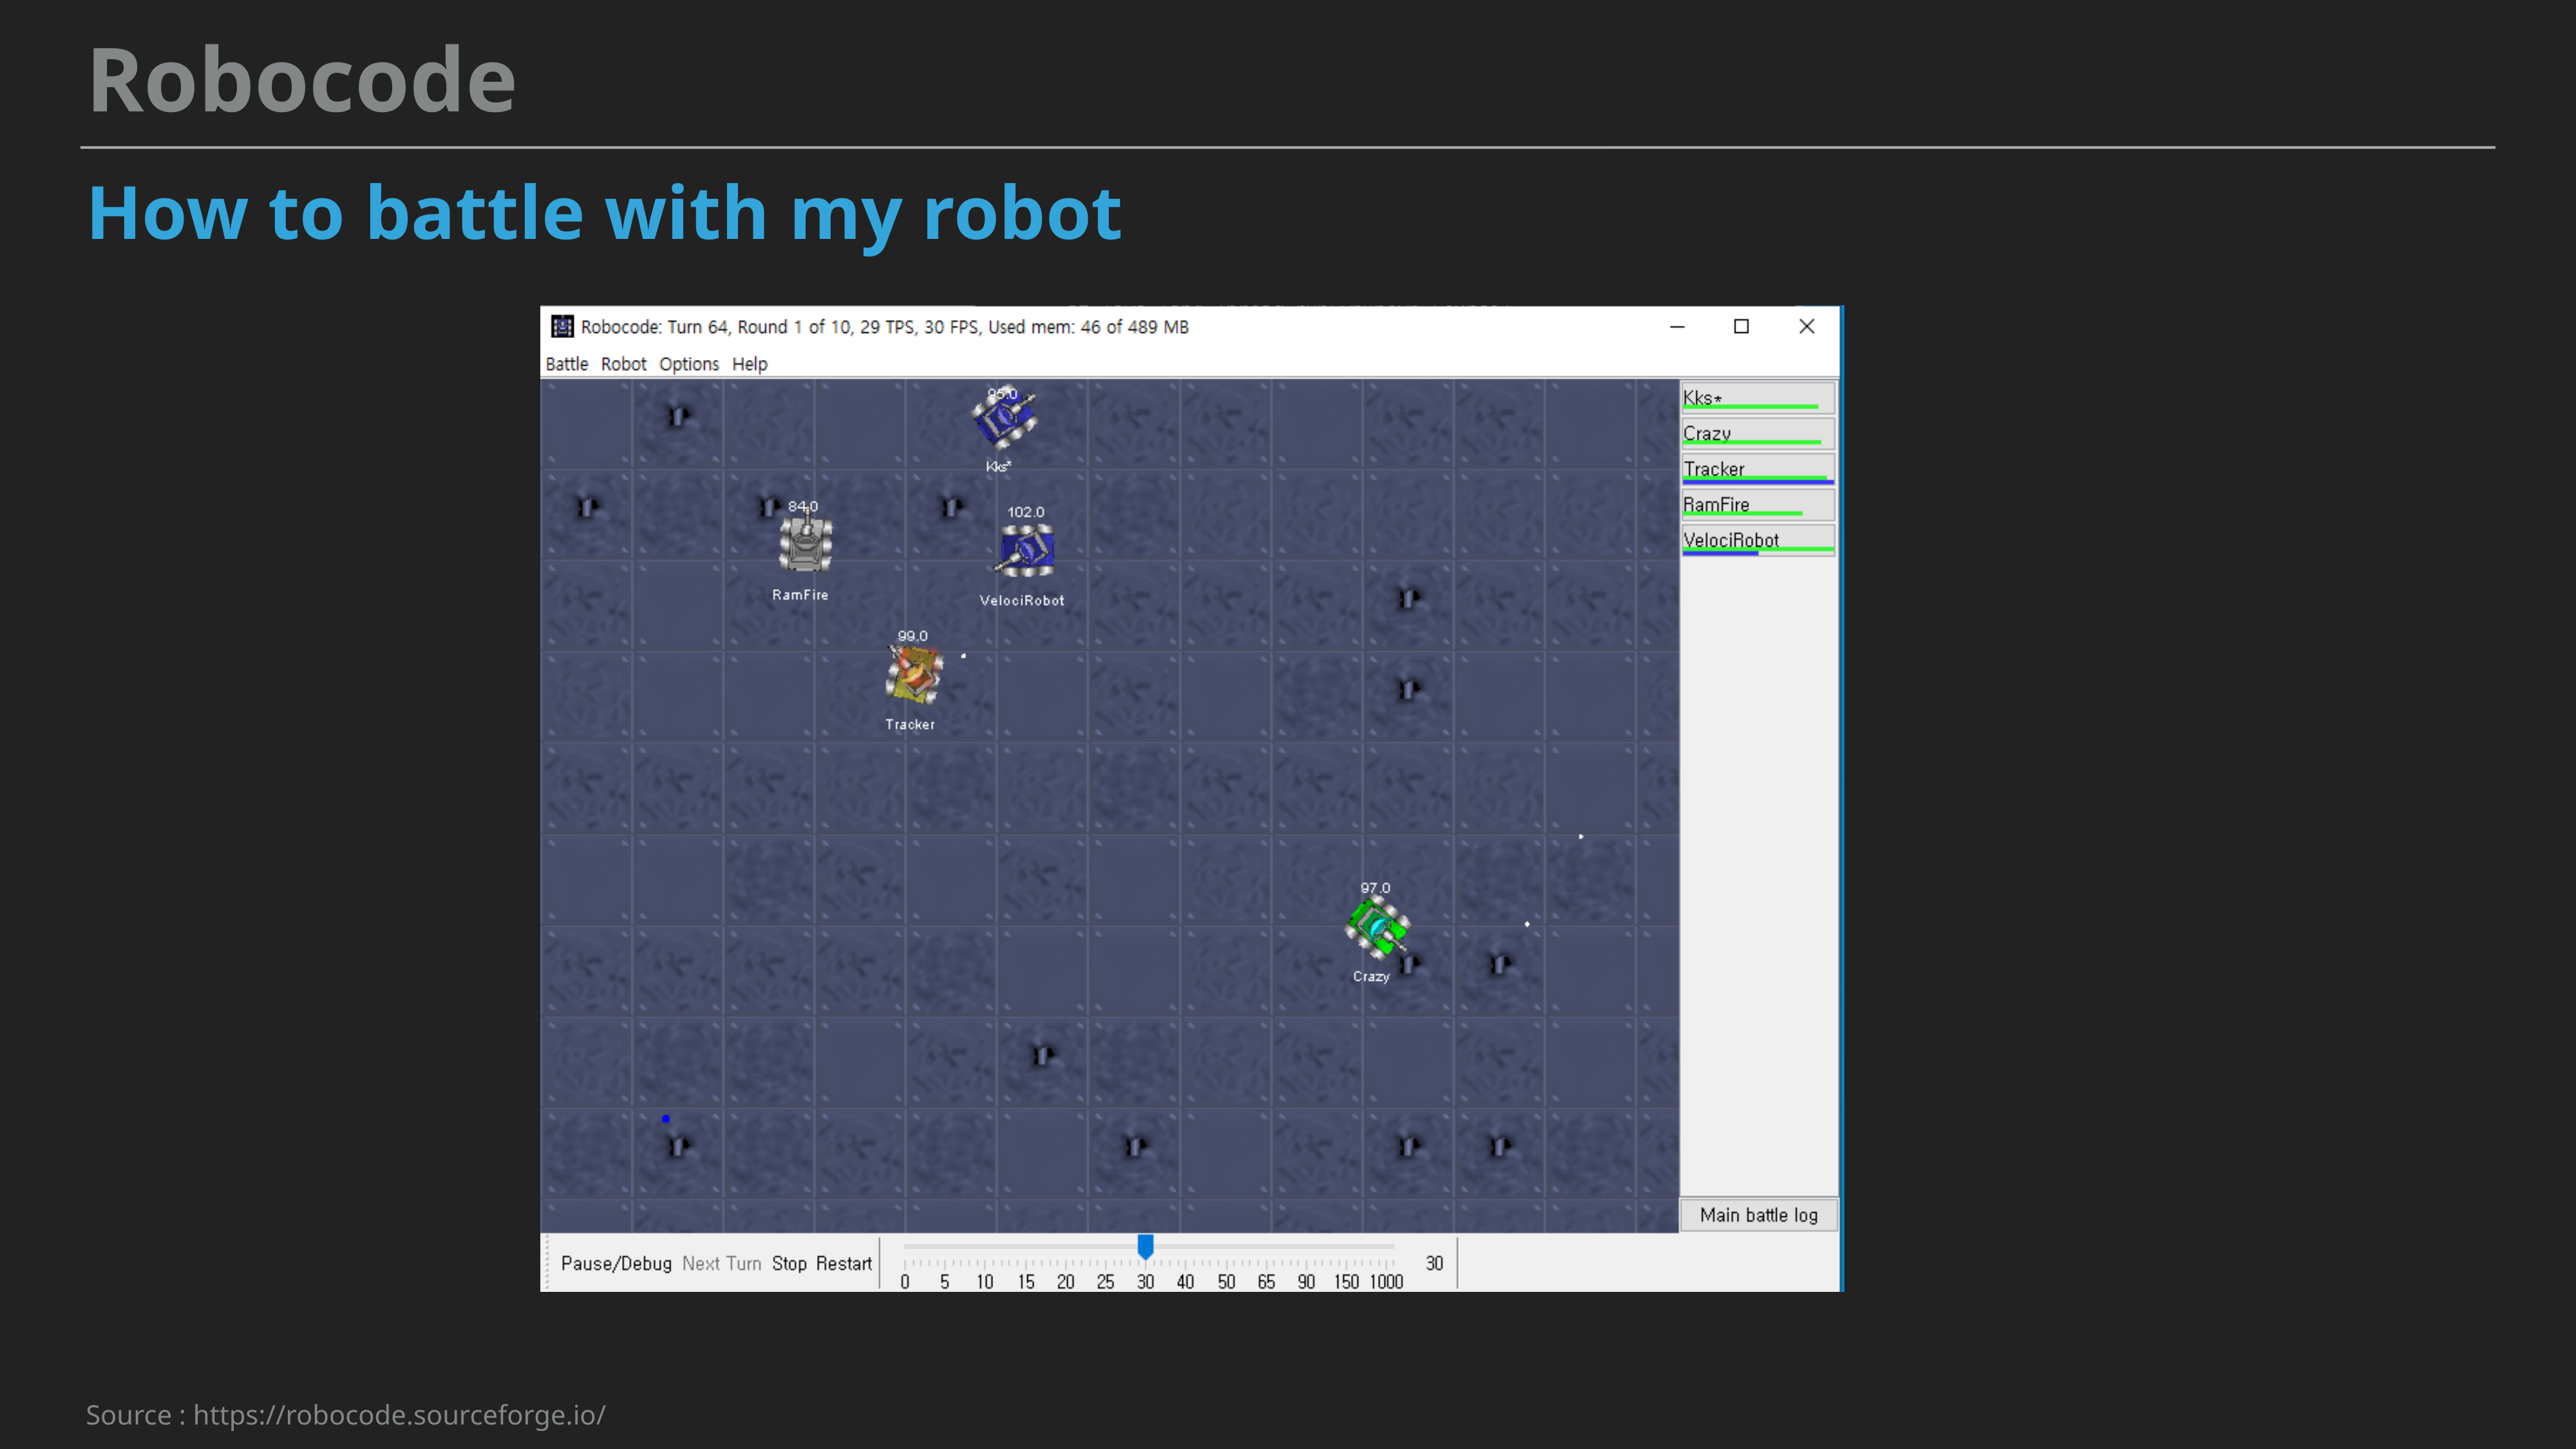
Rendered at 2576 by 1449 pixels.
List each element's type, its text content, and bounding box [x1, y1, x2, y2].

picture [540, 305, 1844, 1293]
list Robocode [80, 18, 2295, 135]
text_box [80, 176, 2496, 484]
text_box Source : https://robocode.sourceforge.io/ [80, 1392, 2496, 1425]
